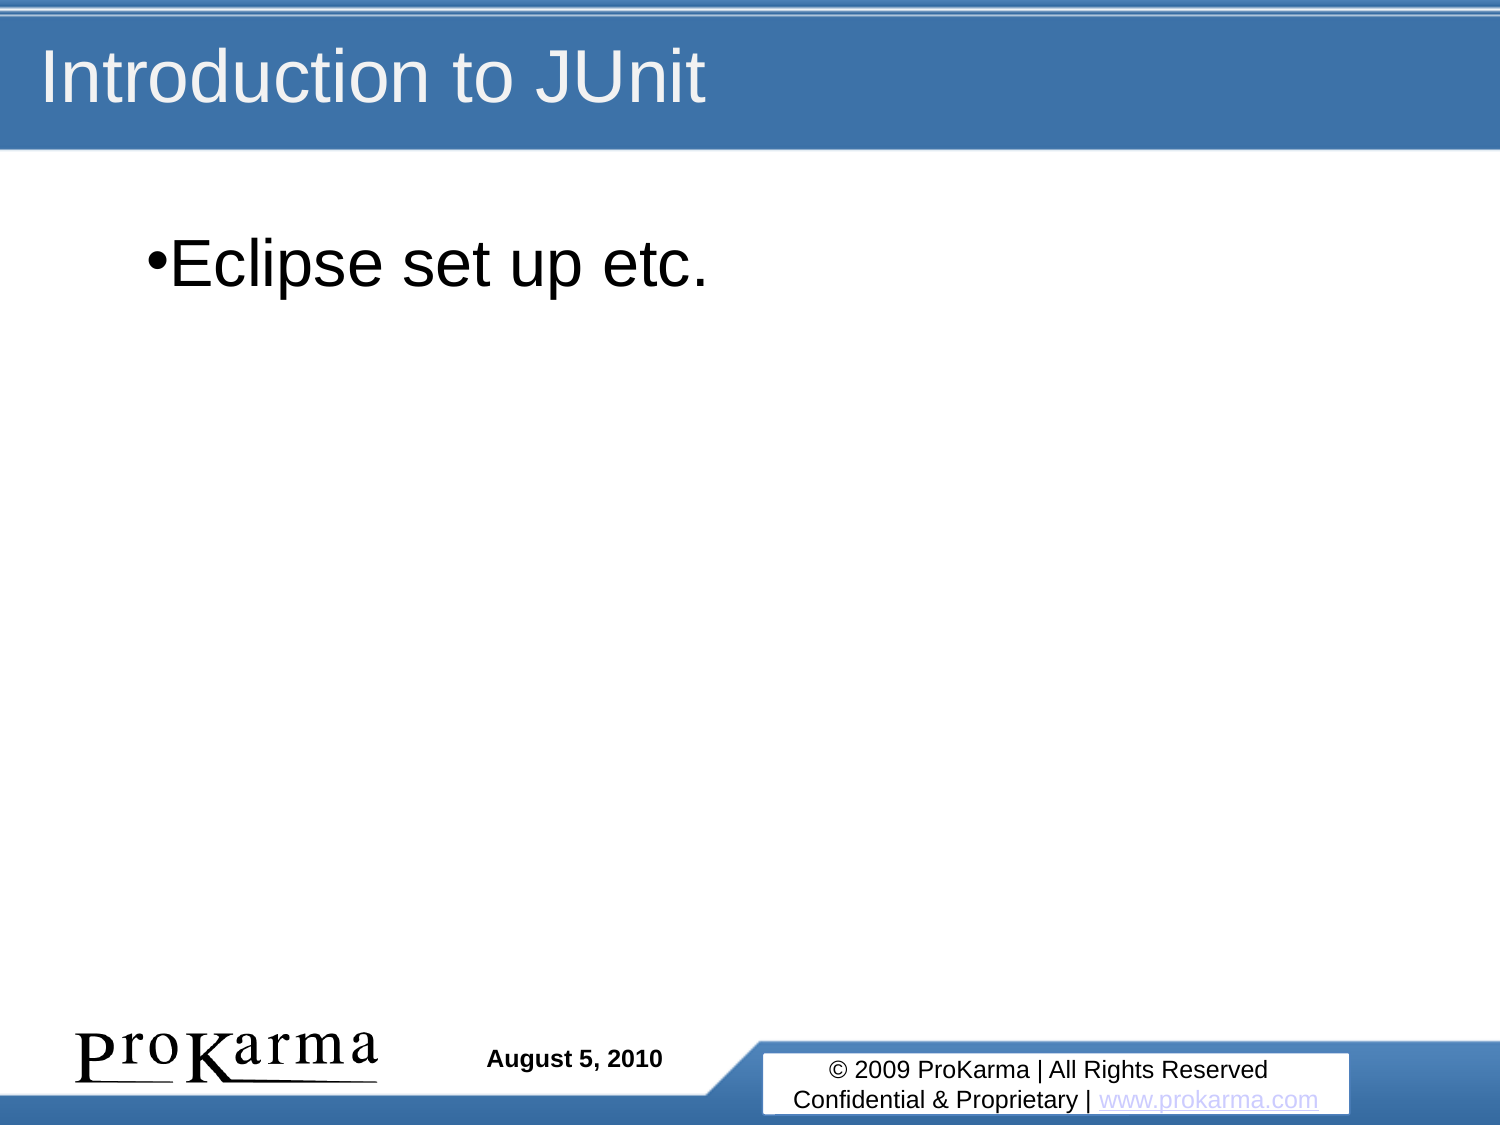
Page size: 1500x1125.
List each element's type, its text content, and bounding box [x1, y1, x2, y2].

text_box Eclipse set up etc. [74, 212, 1425, 1005]
picture [0, 0, 1500, 1125]
title Introduction to JUnit [24, 12, 1175, 133]
